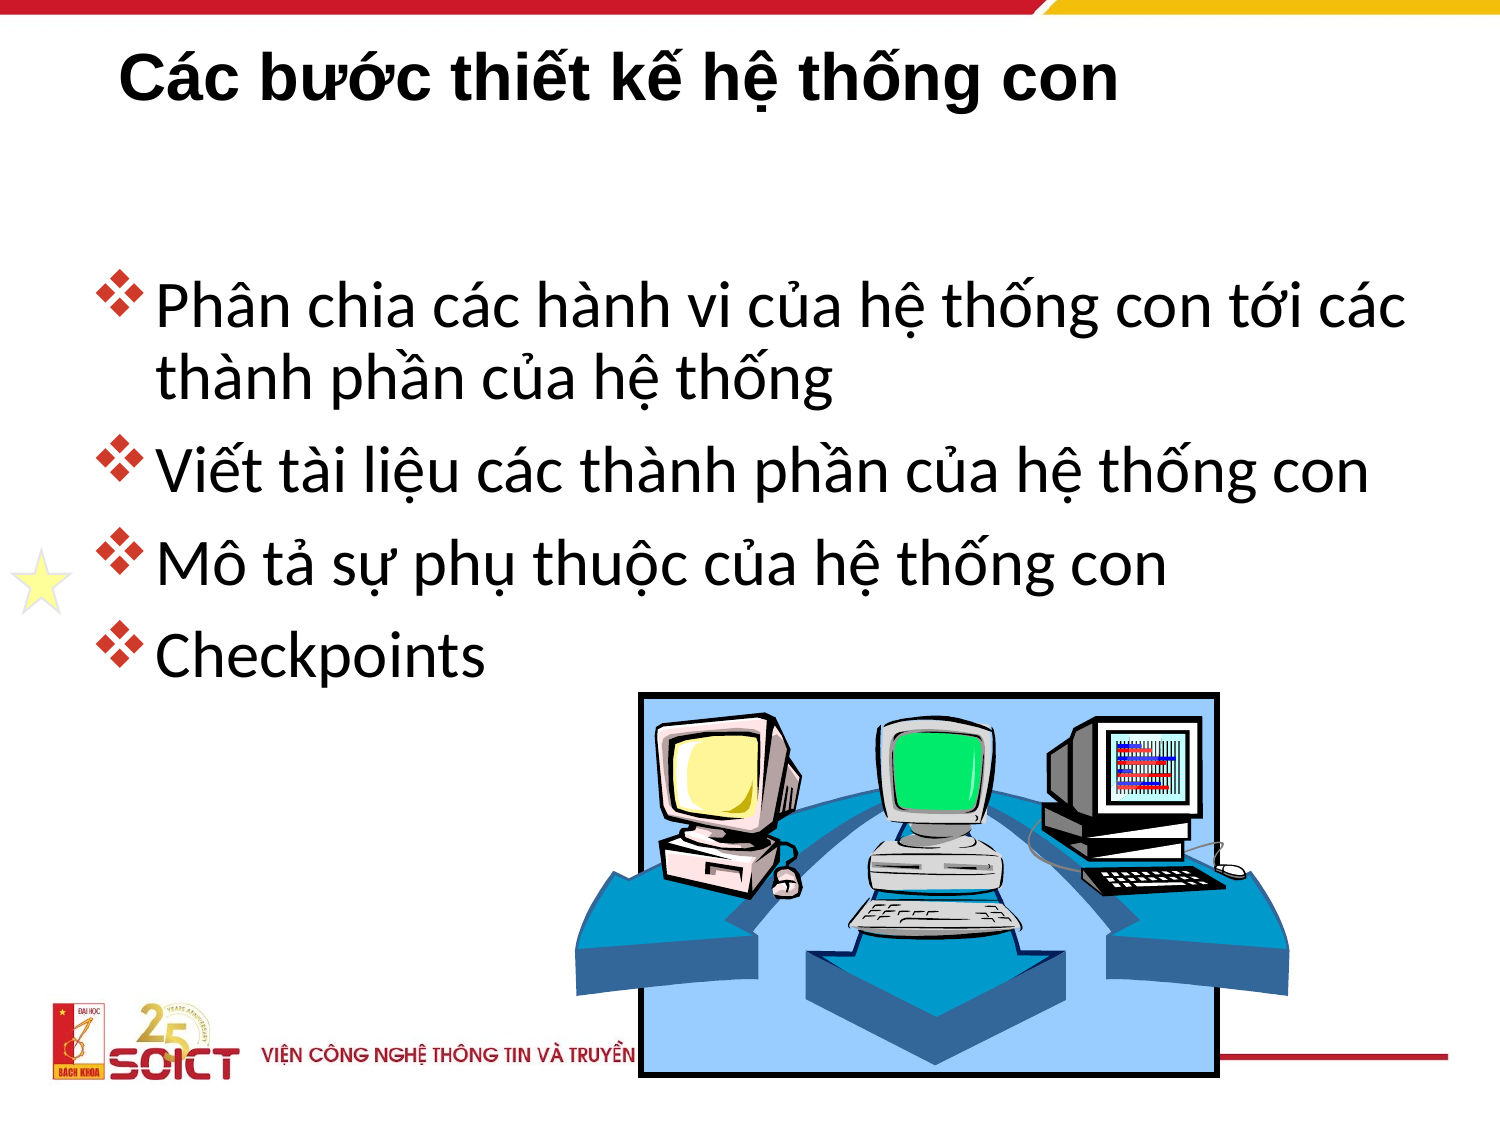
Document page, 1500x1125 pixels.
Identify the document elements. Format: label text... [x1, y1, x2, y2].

title Các bước thiết kế hệ thống con [103, 18, 1397, 140]
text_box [574, 695, 1290, 1075]
text_box [12, 12, 1489, 100]
picture [0, 0, 1500, 1125]
list Phân chia các hành vi của hệ thống con tới các thành phần của hệ thống Viết tài liệu các thành phần của hệ thống con Mô tả sự phụ thuộc của hệ thống con Checkpoints [75, 262, 1488, 1063]
text_box [12, 549, 71, 613]
